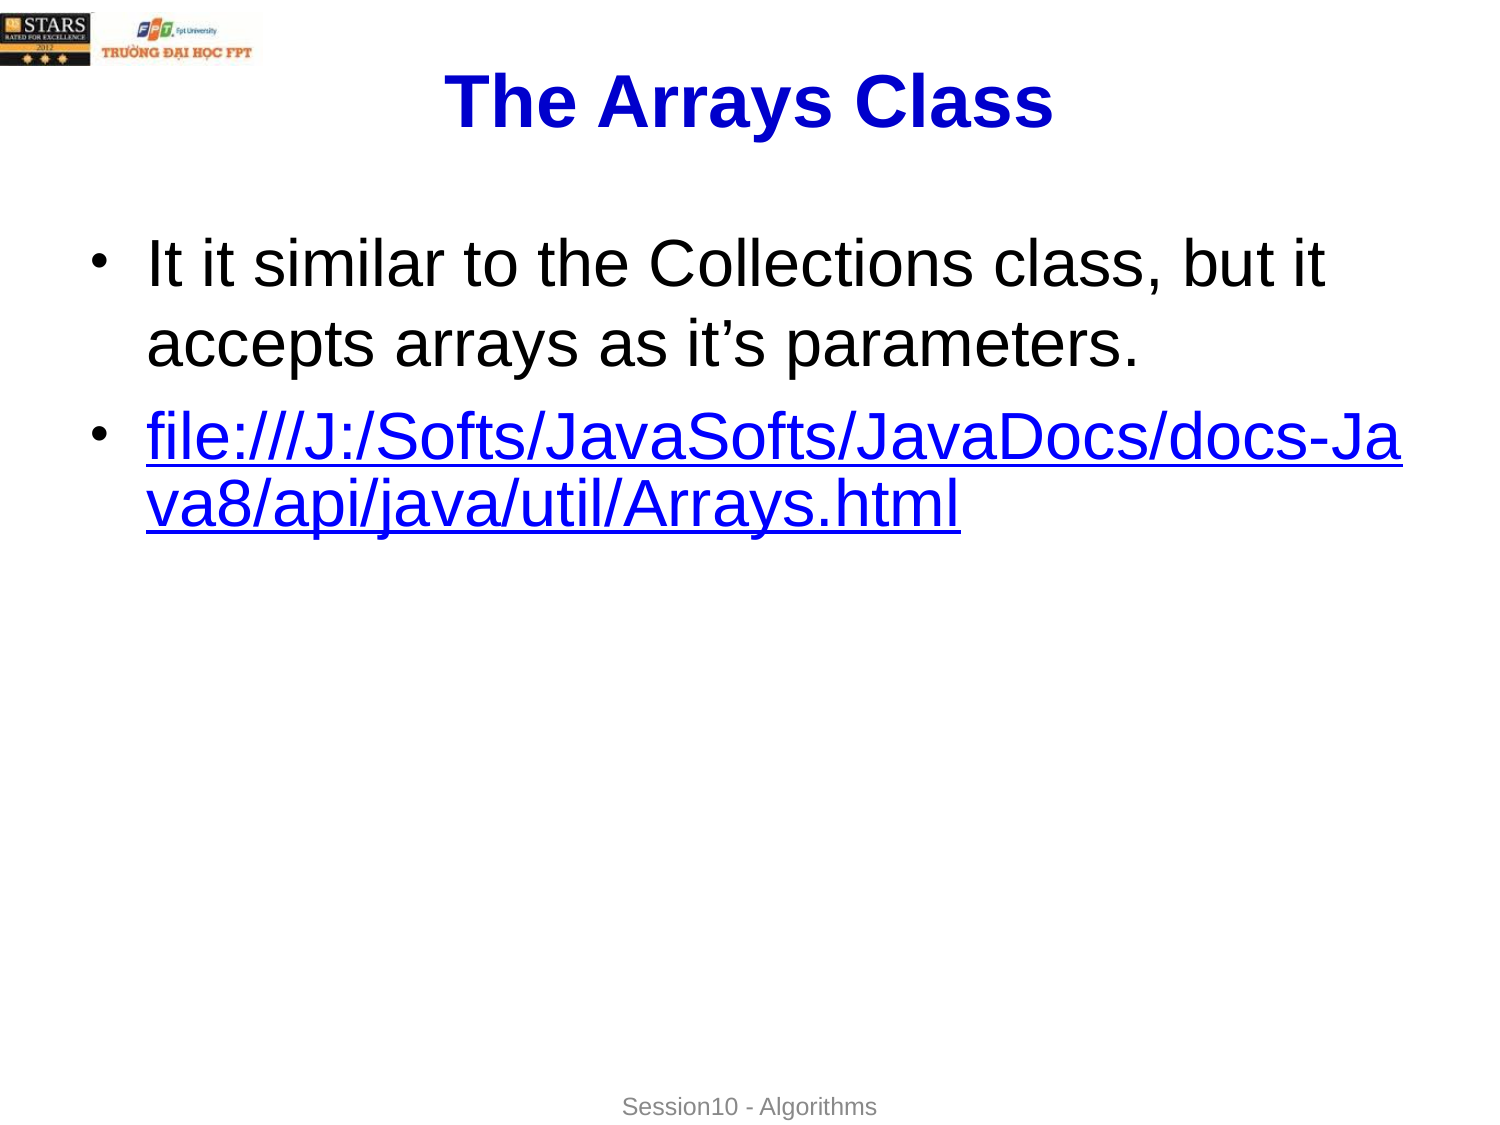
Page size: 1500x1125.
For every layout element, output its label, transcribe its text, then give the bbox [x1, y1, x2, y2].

title The Arrays Class [75, 45, 1425, 150]
footer Session10 - Algorithms [512, 1084, 988, 1125]
list It it similar to the Collections class, but it accepts arrays as it’s parameters. file:///J:/Softs/JavaSofts/JavaDocs/docs-Java8/api/java/util/Arrays.html [75, 212, 1425, 563]
picture [0, 12, 263, 66]
